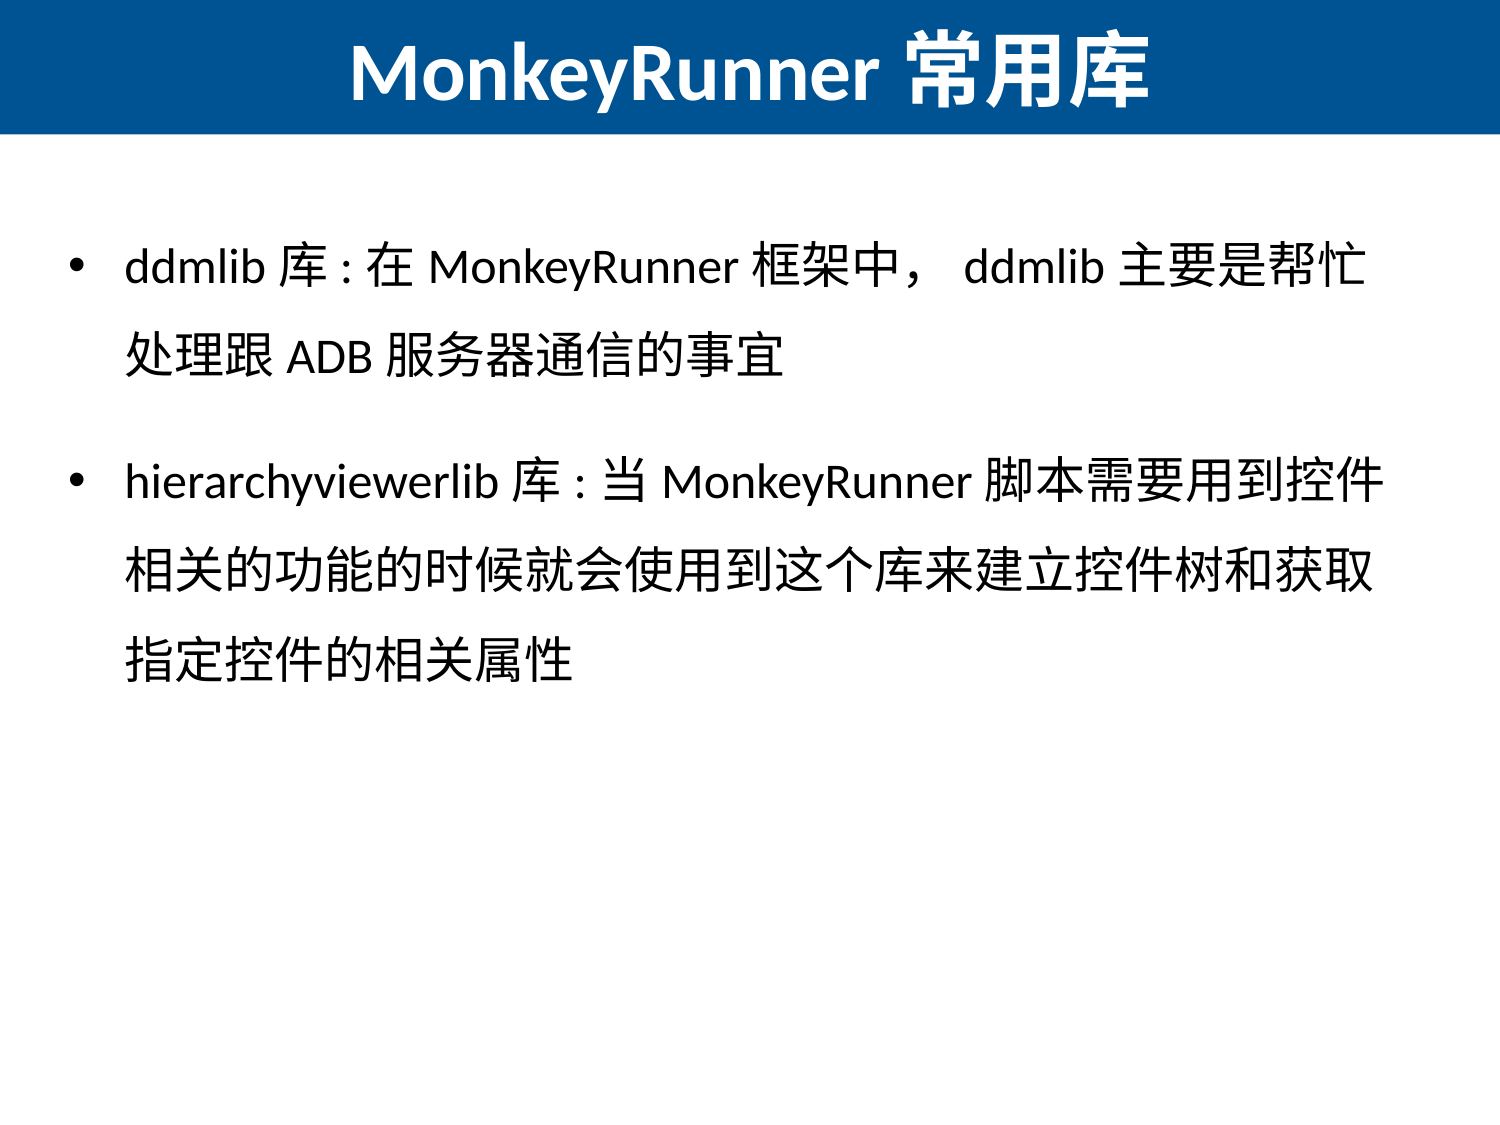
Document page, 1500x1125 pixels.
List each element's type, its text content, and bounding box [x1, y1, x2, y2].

title MonkeyRunner常用库 [0, 0, 1500, 135]
list ddmlib库:在MonkeyRunner框架中，ddmlib主要是帮忙处理跟ADB服务器通信的事宜 hierarchyviewerlib库:当MonkeyRunner脚本需要用到控件相关的功能的时候就会使用到这个库来建立控件树和获取指定控件的相关属性 [53, 196, 1404, 939]
